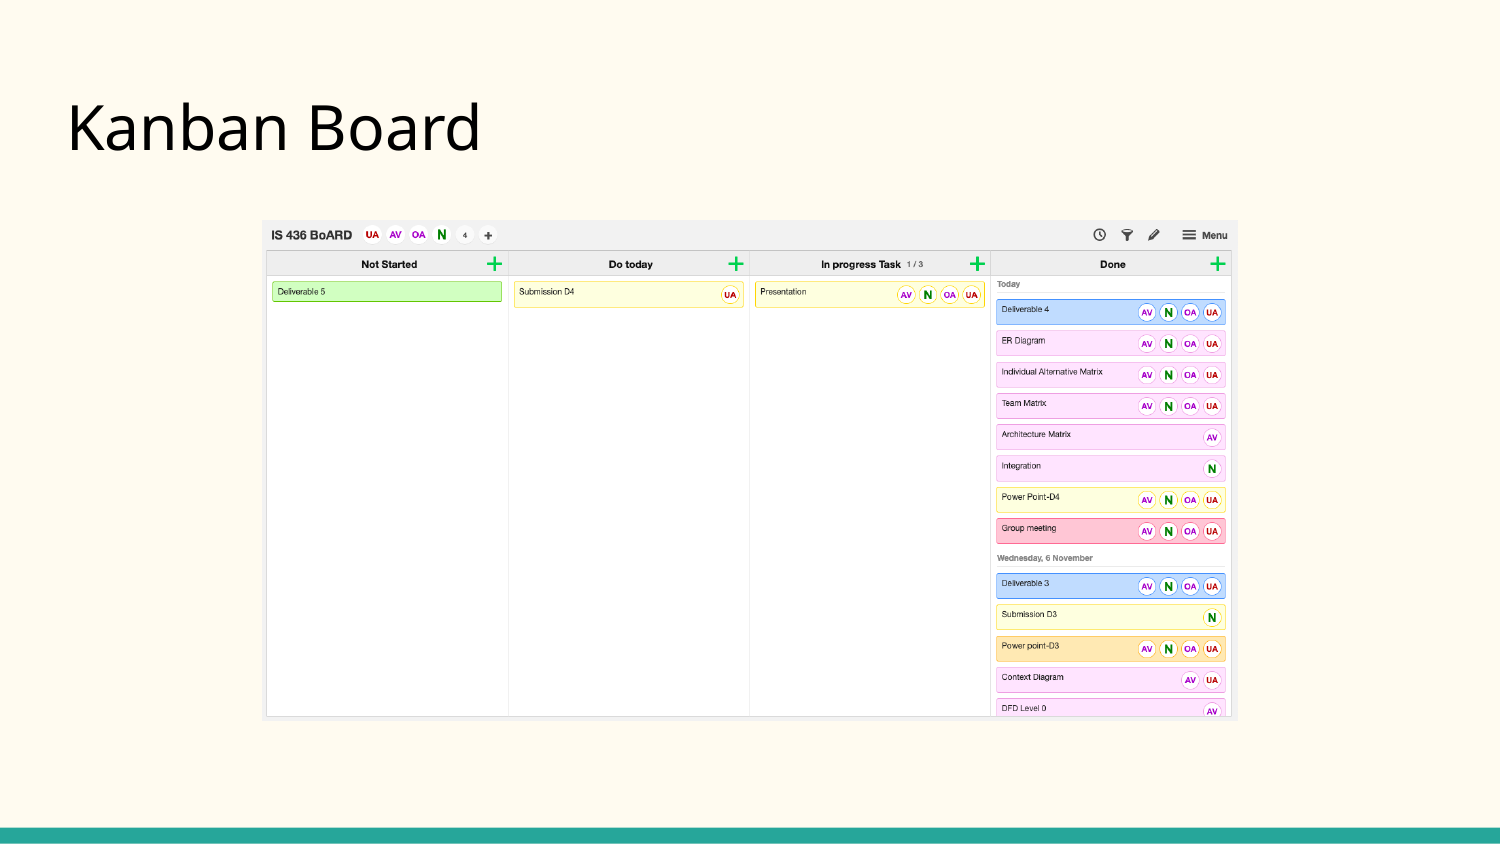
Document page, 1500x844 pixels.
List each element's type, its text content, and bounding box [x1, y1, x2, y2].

title Kanban Board [51, 72, 1449, 174]
picture [262, 220, 1238, 722]
